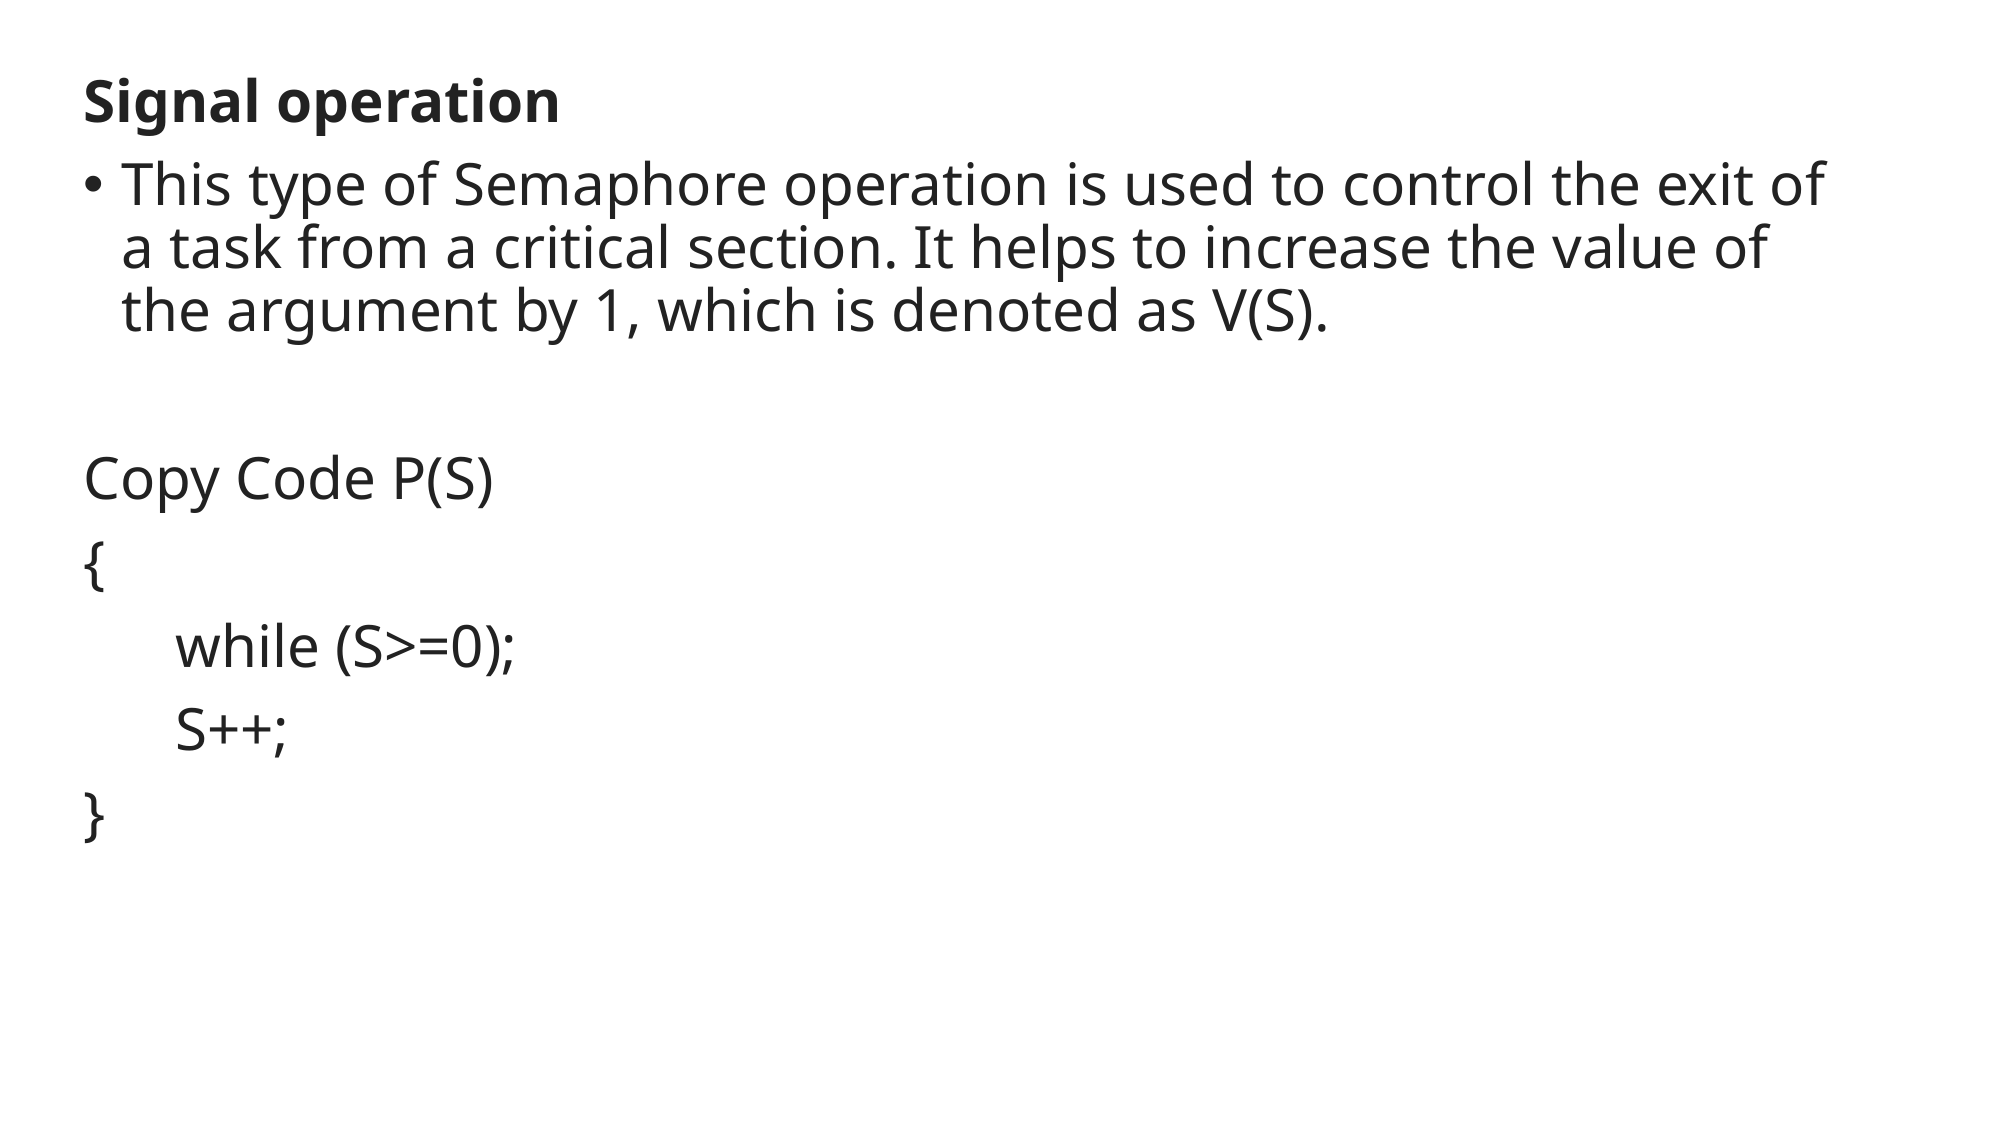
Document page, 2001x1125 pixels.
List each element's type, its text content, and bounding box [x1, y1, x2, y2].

list Signal operation This type of Semaphore operation is used to control the exit of a task from a critical section. It helps to increase the value of the argument by 1, which is denoted as V(S). Copy Code P(S) { while (S>=0); S++; } [68, 64, 1863, 1014]
